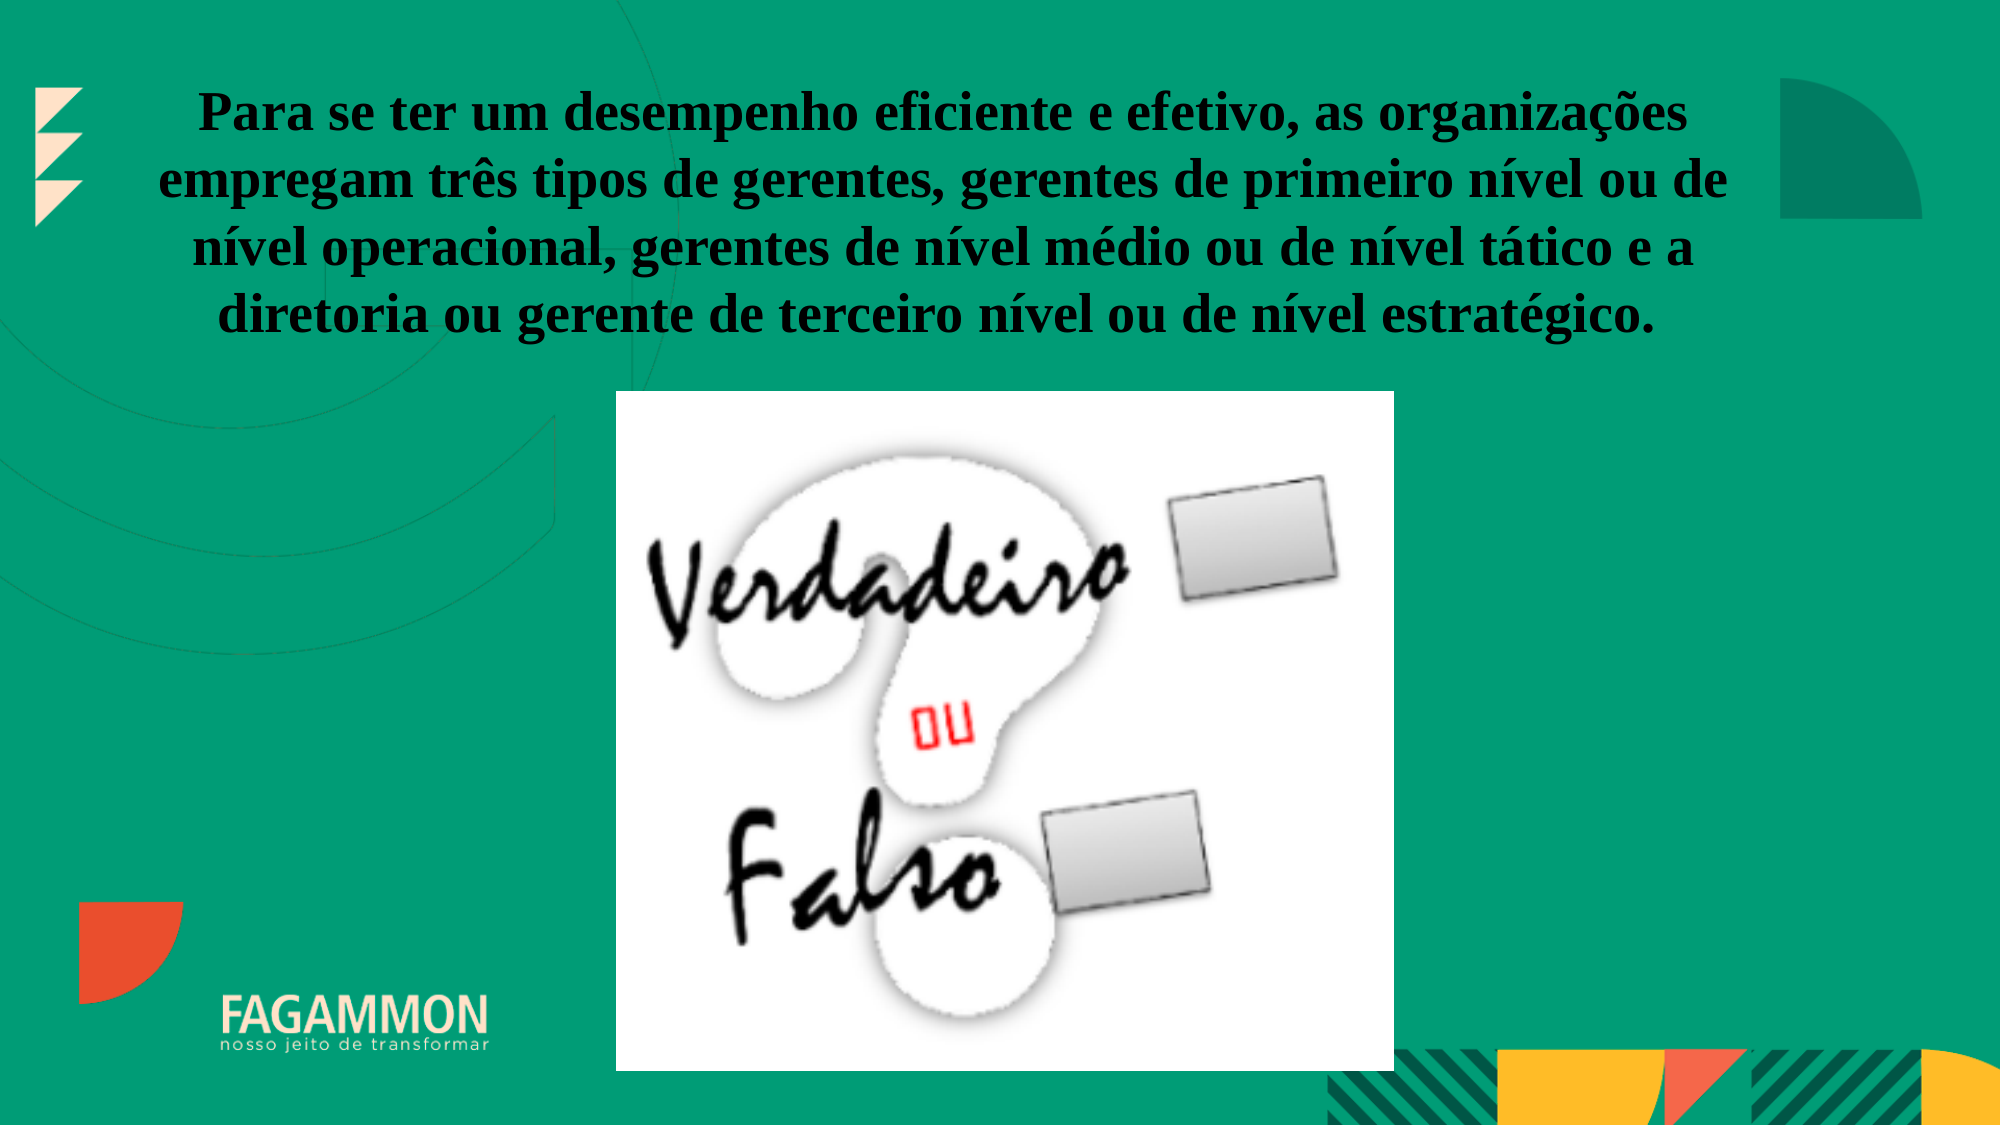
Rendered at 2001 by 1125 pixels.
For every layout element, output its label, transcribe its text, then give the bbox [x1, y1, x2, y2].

picture [0, 0, 2000, 1125]
text_box Para se ter um desempenho eficiente e efetivo, as organizações empregam três tipos de gerentes, gerentes de primeiro nível ou de nível operacional, gerentes de nível médio ou de nível tático e a diretoria ou gerente de terceiro nível ou de nível estratégico. [90, 66, 1799, 352]
